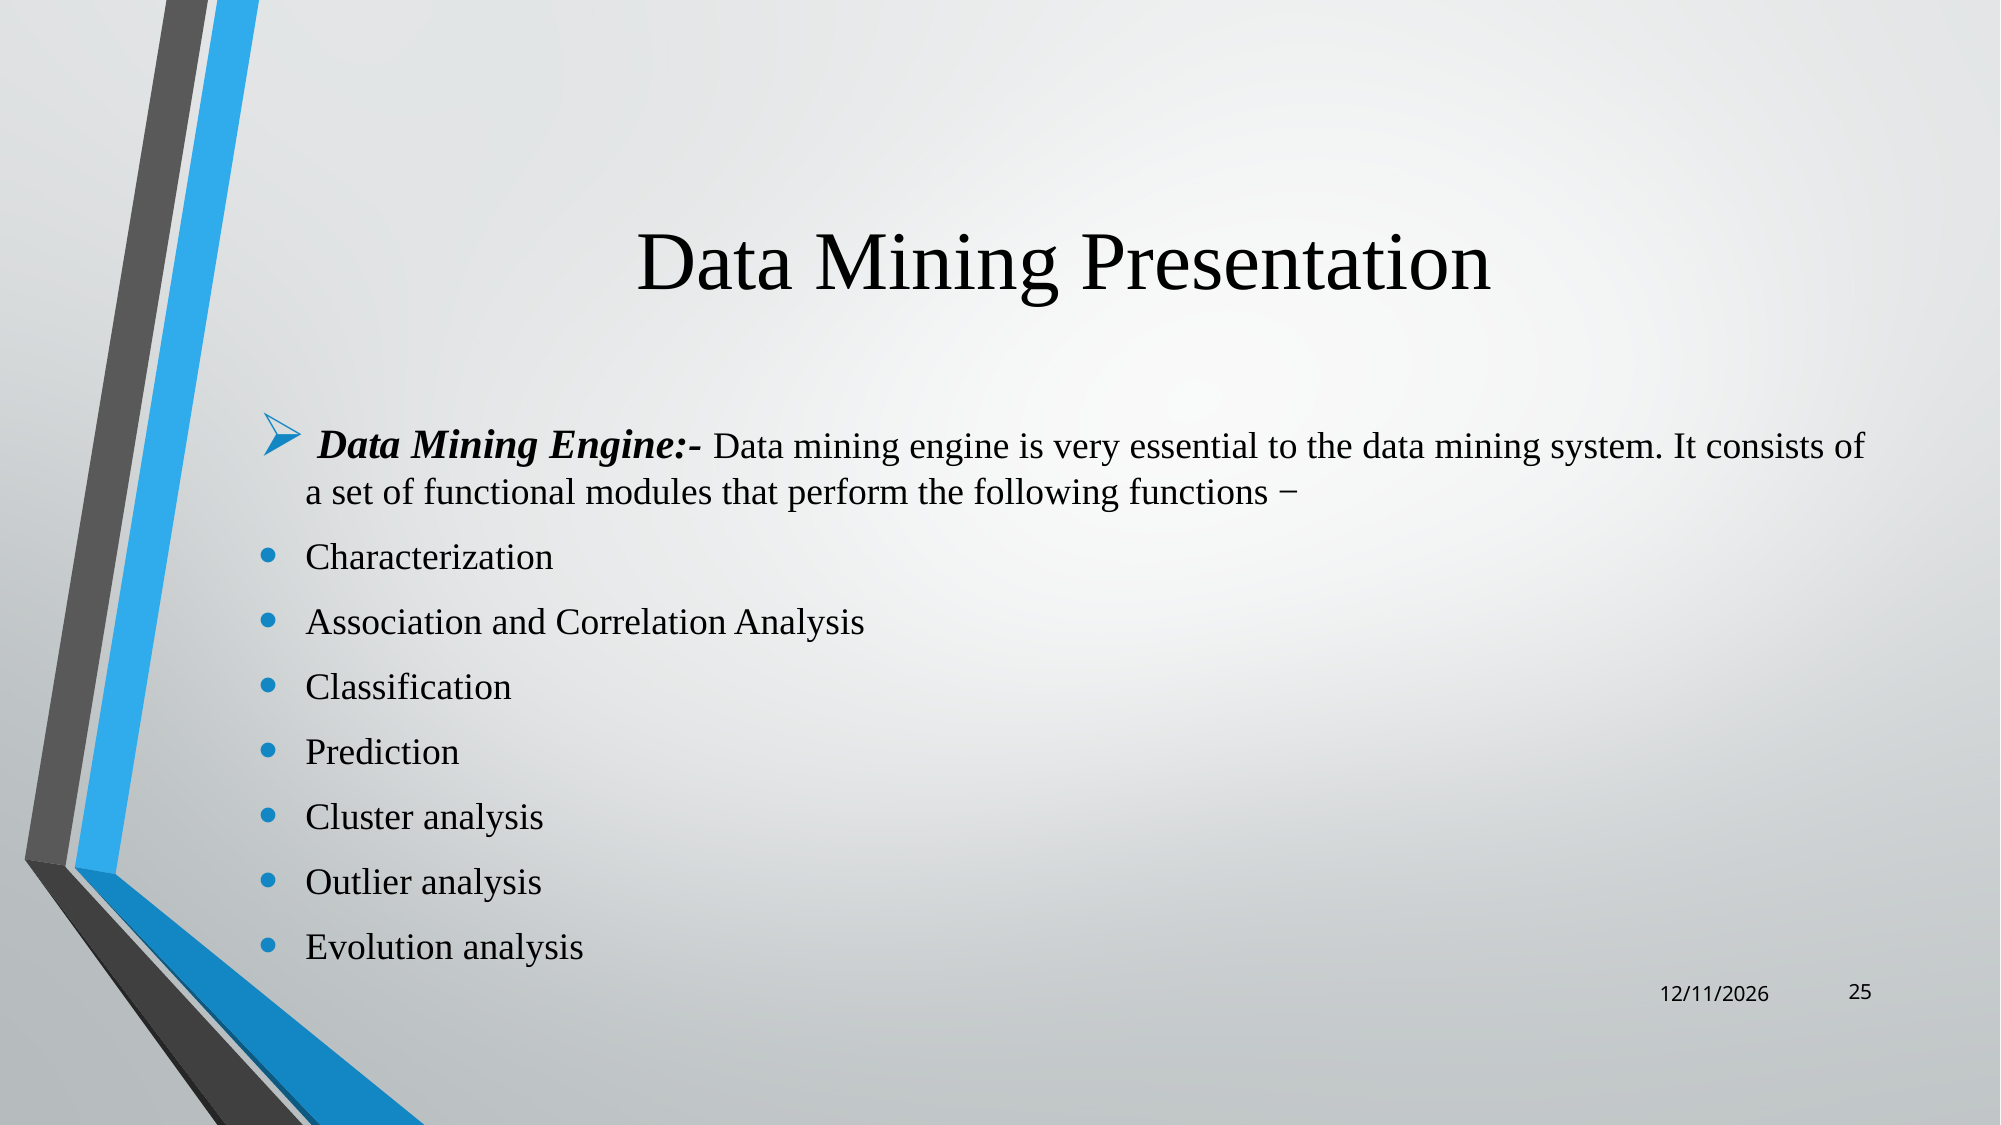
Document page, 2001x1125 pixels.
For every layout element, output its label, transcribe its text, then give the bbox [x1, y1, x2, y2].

list Data Mining Engine:- Data mining engine is very essential to the data mining system. It consists of a set of functional modules that perform the following functions − Characterization Association and Correlation Analysis Classification Prediction Cluster analysis Outlier analysis Evolution analysis [243, 542, 1887, 1055]
title Data Mining Presentation [243, 112, 1887, 400]
slide_number 25 [1796, 962, 1887, 1023]
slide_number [1596, 965, 1784, 1025]
